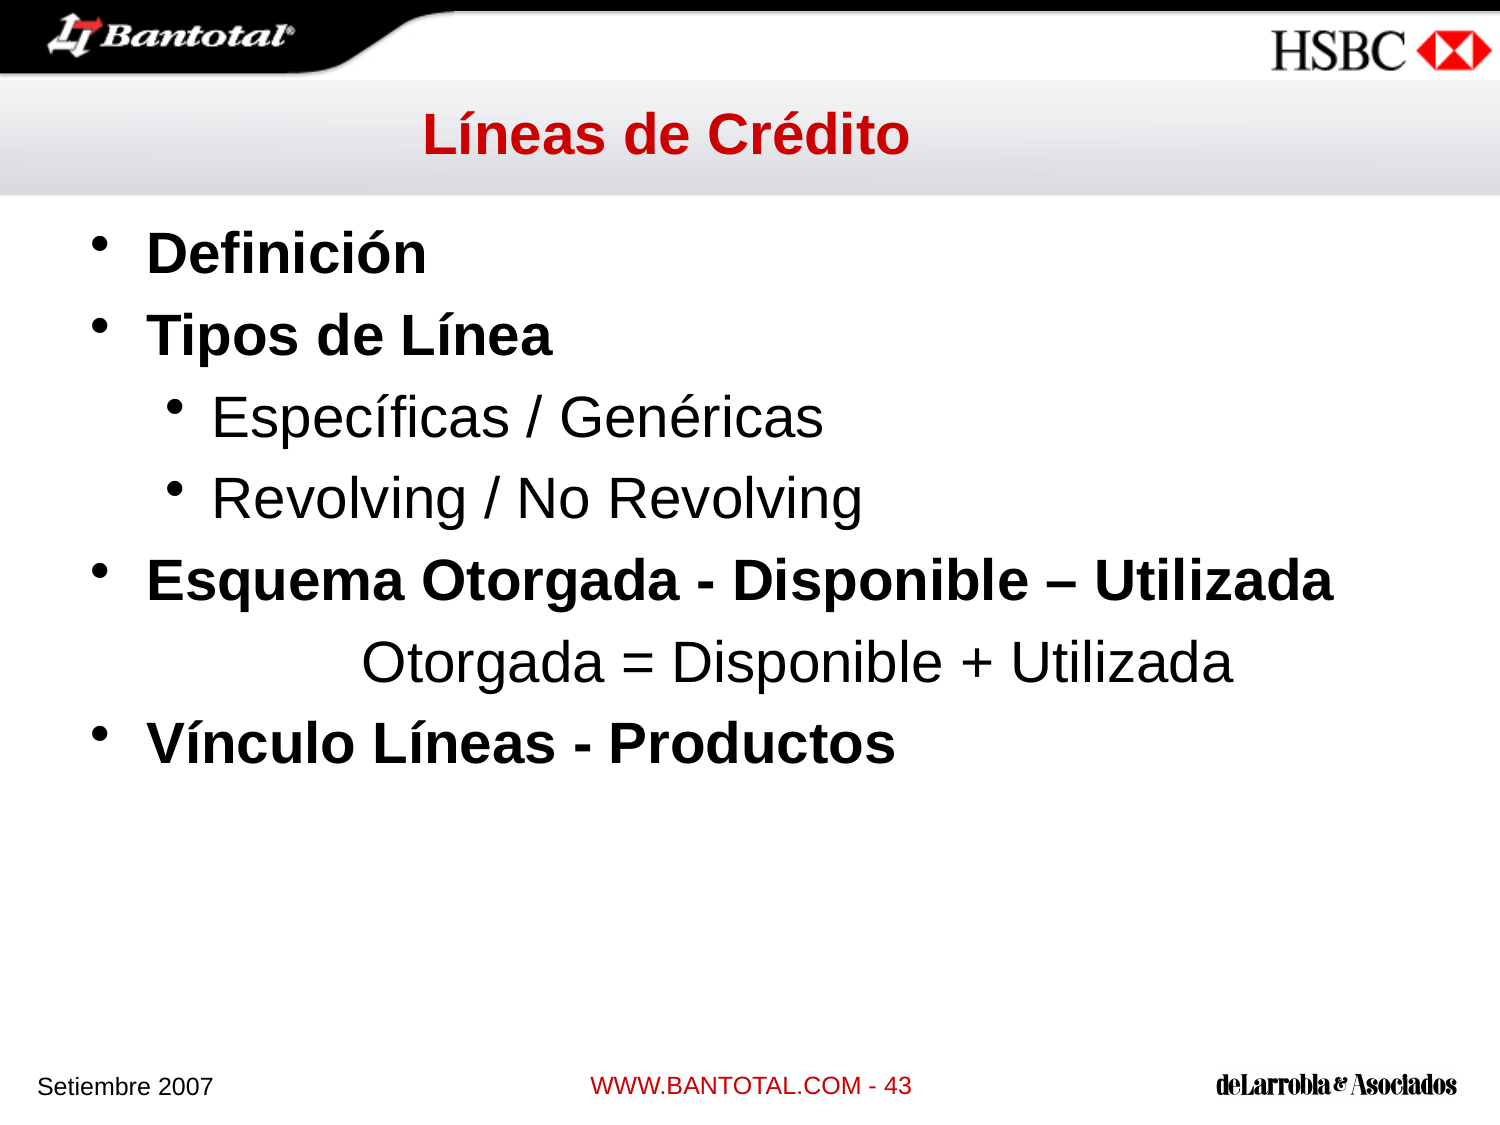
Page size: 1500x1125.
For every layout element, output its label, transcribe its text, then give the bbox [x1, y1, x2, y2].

picture [1215, 1070, 1459, 1099]
picture [0, 0, 1500, 197]
footer WWW.BANTOTAL.COM - 43 [513, 1061, 989, 1107]
slide_number Setiembre 2007 [21, 1063, 373, 1118]
list Definición Tipos de Línea Específicas / Genéricas Revolving / No Revolving Esquema Otorgada - Disponible – Utilizada Otorgada = Disponible + Utilizada Vínculo Líneas - Productos [74, 207, 1426, 1006]
title Líneas de Crédito [407, 66, 1500, 197]
